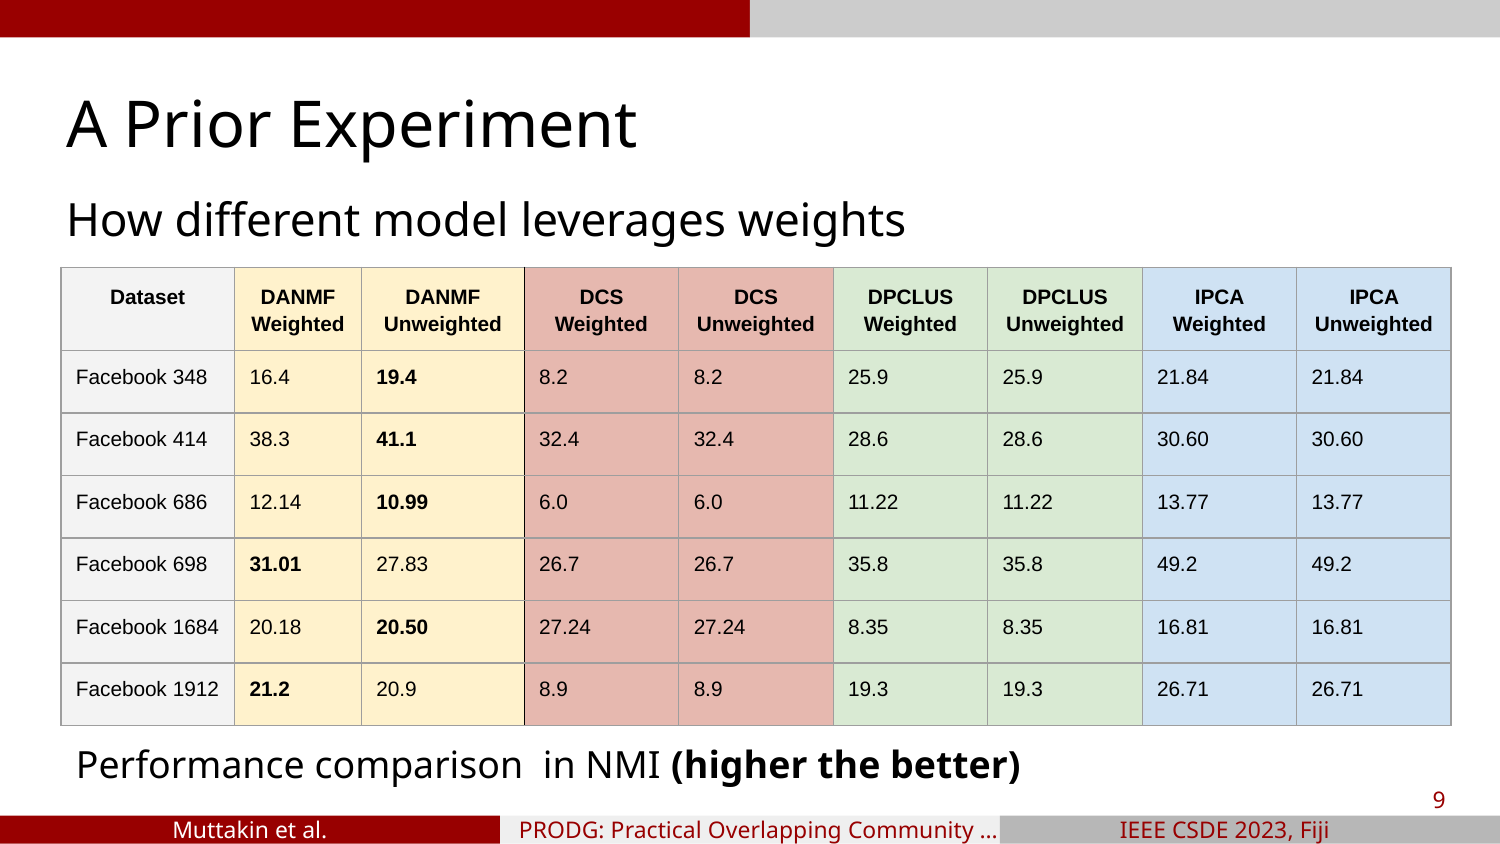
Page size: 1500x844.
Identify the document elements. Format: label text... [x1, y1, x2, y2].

table_cell 8.9 [679, 664, 833, 725]
table_cell 49.2 [1143, 539, 1296, 600]
table_cell 8.2 [679, 351, 833, 412]
table_cell Facebook 1912 [62, 664, 234, 725]
table_header Dataset [62, 268, 234, 350]
table_cell 30.60 [1143, 414, 1296, 475]
table_cell 25.9 [834, 351, 987, 412]
table_cell 8.9 [525, 664, 678, 725]
table_cell 20.50 [362, 601, 524, 662]
table_cell 10.99 [362, 476, 524, 537]
table_cell 11.22 [834, 476, 987, 537]
title A Prior Experiment [51, 72, 1449, 176]
table_cell 26.71 [1297, 664, 1450, 725]
table_cell 32.4 [679, 414, 833, 475]
table_header DPCLUS Unweighted [988, 268, 1142, 350]
table_cell 25.9 [988, 351, 1142, 412]
table_cell 16.81 [1143, 601, 1296, 662]
table_cell Facebook 348 [62, 351, 234, 412]
table_header DANMF Unweighted [362, 268, 524, 350]
table_header DCS Unweighted [679, 268, 833, 350]
table_cell 26.7 [679, 539, 833, 600]
table_cell 20.9 [362, 664, 524, 725]
table_cell 38.3 [235, 414, 361, 475]
table_cell 35.8 [834, 539, 987, 600]
table_cell 12.14 [235, 476, 361, 537]
table_cell 11.22 [988, 476, 1142, 537]
table_header DANMF Weighted [235, 268, 361, 350]
table_cell Facebook 698 [62, 539, 234, 600]
table_cell 8.35 [988, 601, 1142, 662]
table_cell 16.81 [1297, 601, 1450, 662]
table_cell 21.84 [1297, 351, 1450, 412]
table_cell 28.6 [834, 414, 987, 475]
table_cell 26.7 [525, 539, 678, 600]
table_cell 19.3 [988, 664, 1142, 725]
table_cell Facebook 414 [62, 414, 234, 475]
table_cell 21.84 [1143, 351, 1296, 412]
table_cell 41.1 [362, 414, 524, 475]
text_box How different model leverages weights [51, 175, 1207, 256]
table_cell 28.6 [988, 414, 1142, 475]
table_cell 16.4 [235, 351, 361, 412]
table_cell Facebook 1684 [62, 601, 234, 662]
table_header IPCA Weighted [1143, 268, 1296, 350]
table_cell Facebook 686 [62, 476, 234, 537]
table_cell 27.24 [679, 601, 833, 662]
table_cell 35.8 [988, 539, 1142, 600]
table_cell 19.3 [834, 664, 987, 725]
table_cell 6.0 [679, 476, 833, 537]
table_cell 21.2 [235, 664, 361, 725]
table_cell 8.35 [834, 601, 987, 662]
table_cell 27.24 [525, 601, 678, 662]
table_cell 19.4 [362, 351, 524, 412]
table_cell 49.2 [1297, 539, 1450, 600]
table_cell 6.0 [525, 476, 678, 537]
table_header DCS Weighted [525, 268, 678, 350]
table_cell 8.2 [525, 351, 678, 412]
slide_number ‹#› [1394, 769, 1484, 834]
table_cell 20.18 [235, 601, 361, 662]
table_cell 13.77 [1143, 476, 1296, 537]
table_cell 27.83 [362, 539, 524, 600]
table_header IPCA Unweighted [1297, 268, 1450, 350]
text_box Performance comparison in NMI (higher the better) [60, 726, 1344, 793]
table_cell 32.4 [525, 414, 678, 475]
table_cell 30.60 [1297, 414, 1450, 475]
table_cell 26.71 [1143, 664, 1296, 725]
table_header DPCLUS Weighted [834, 268, 987, 350]
table_cell 31.01 [235, 539, 361, 600]
table_cell 13.77 [1297, 476, 1450, 537]
